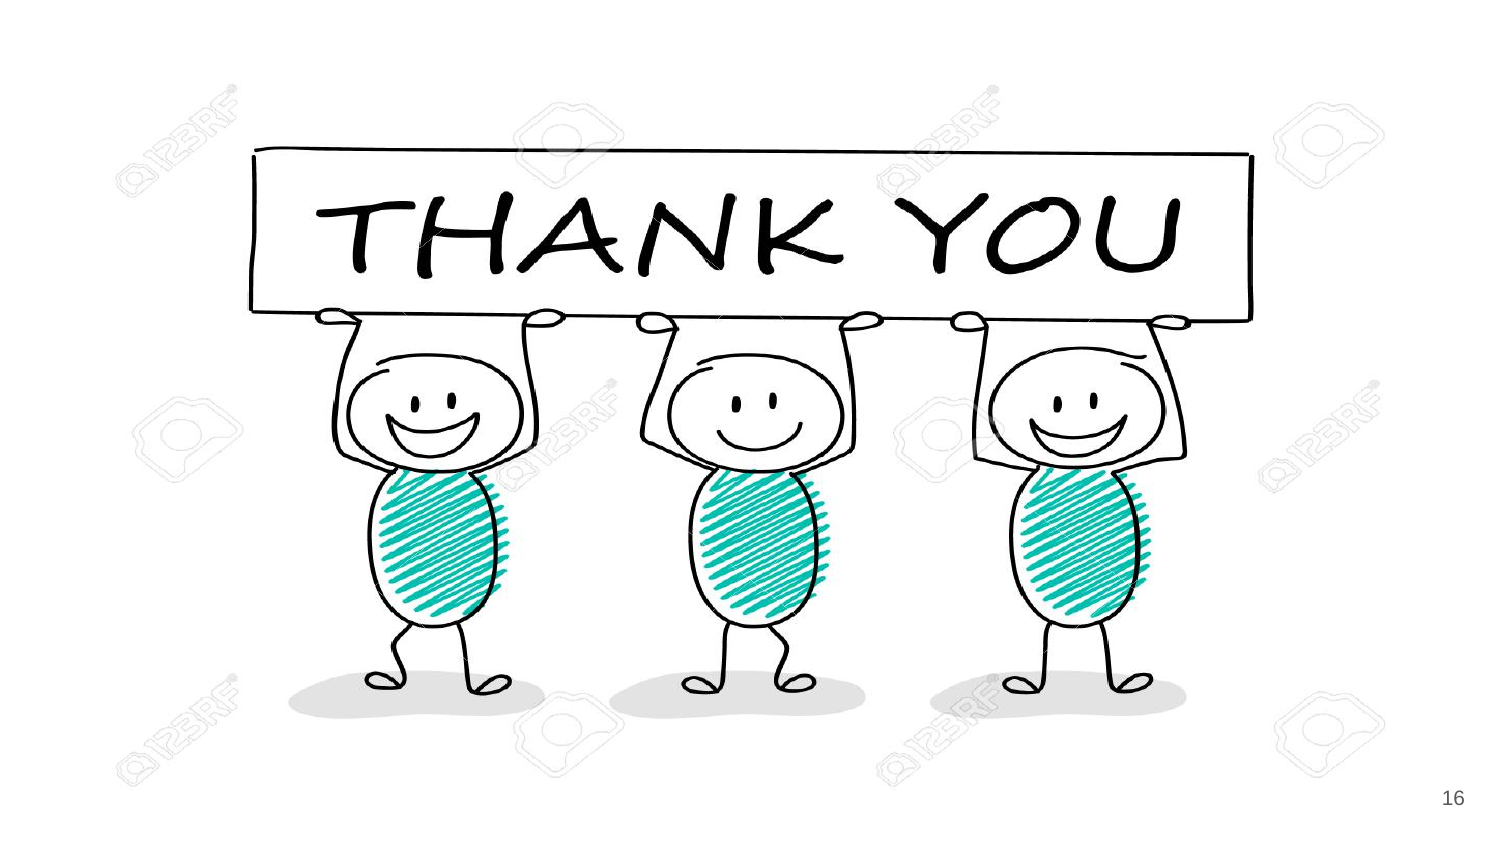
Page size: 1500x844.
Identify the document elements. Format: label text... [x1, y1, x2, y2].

picture [76, 59, 1424, 791]
slide_number 16 [1389, 764, 1480, 830]
